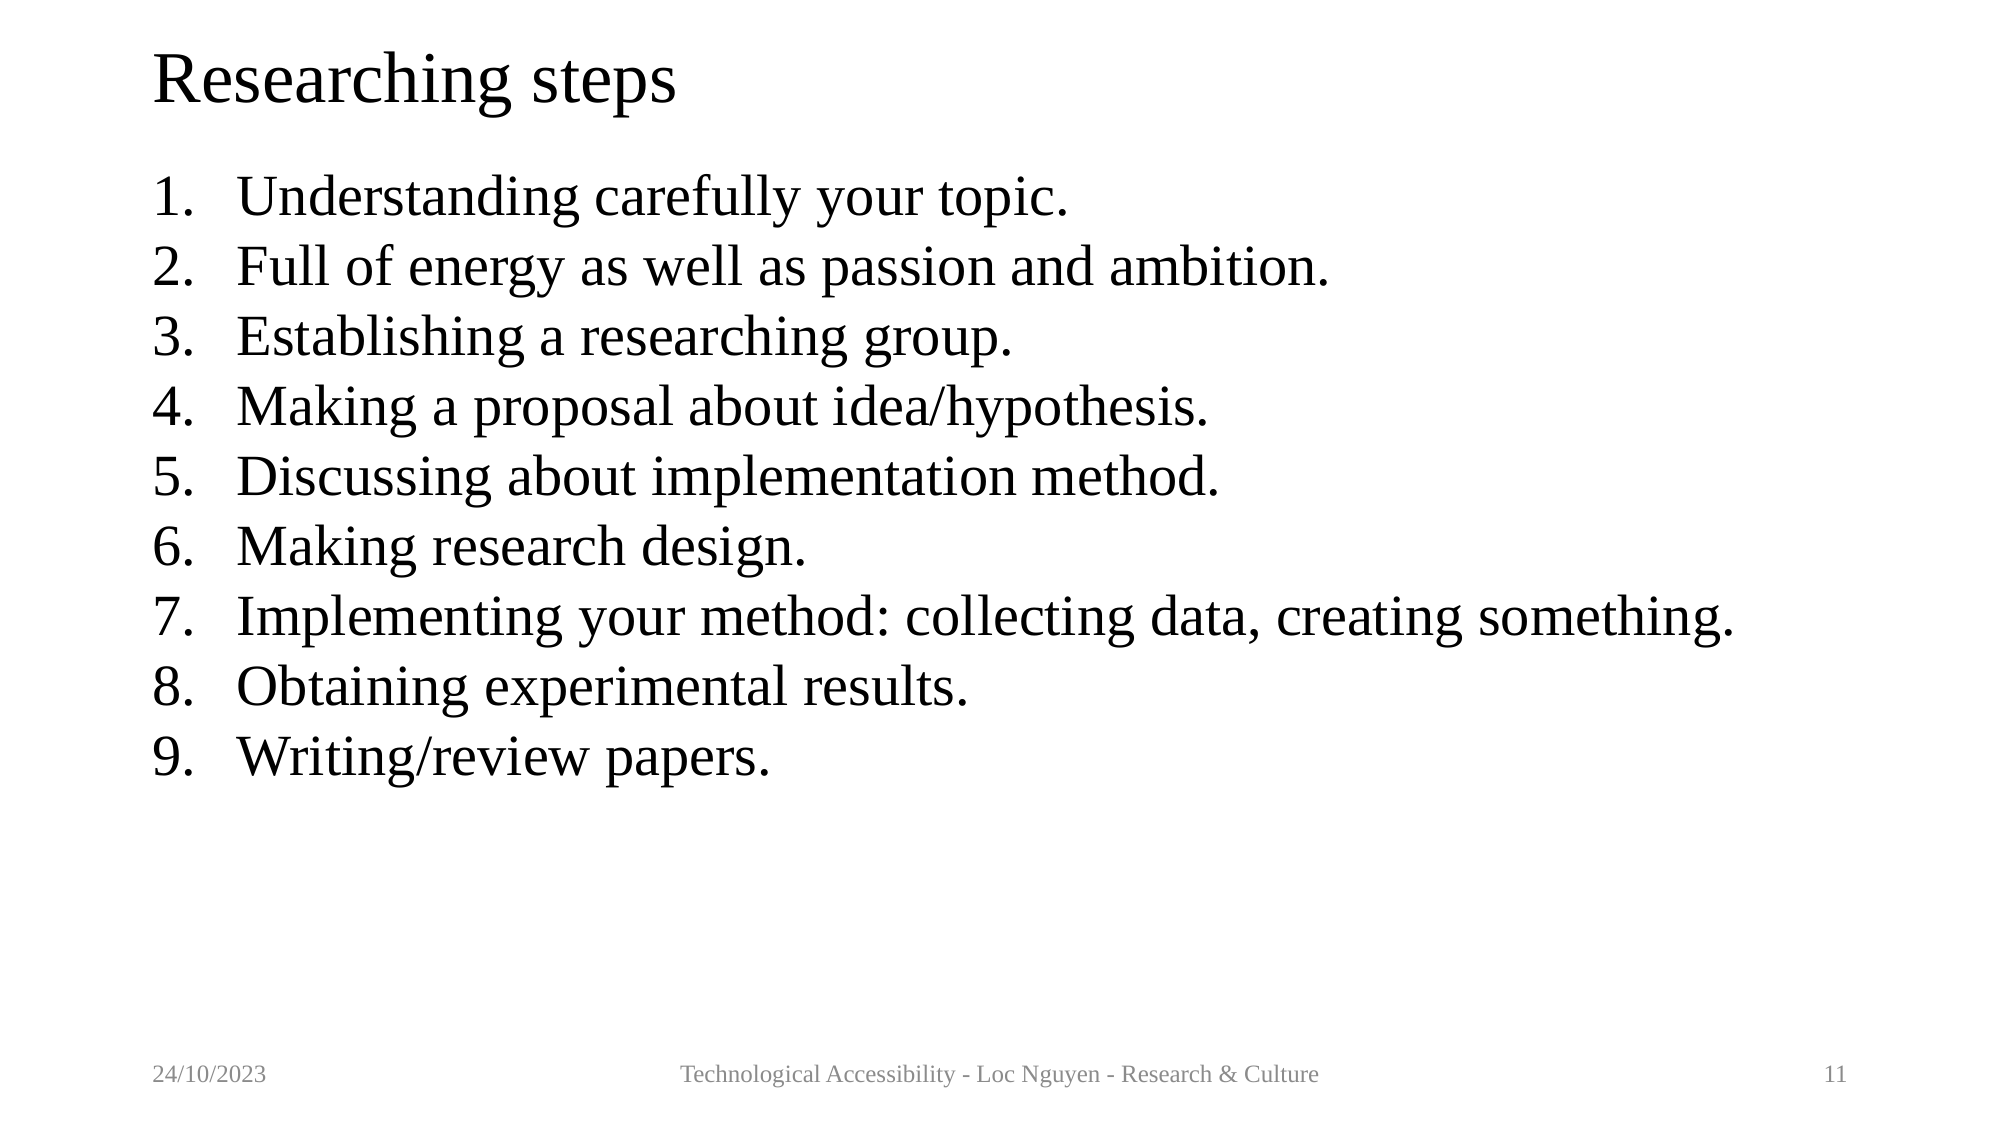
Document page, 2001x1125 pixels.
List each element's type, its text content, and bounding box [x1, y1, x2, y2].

title Researching steps [137, 19, 1863, 128]
footer Technological Accessibility - Loc Nguyen - Research & Culture [662, 1042, 1338, 1103]
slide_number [137, 1042, 588, 1103]
slide_number 11 [1412, 1042, 1863, 1103]
list Understanding carefully your topic. Full of energy as well as passion and ambition. Establishing a researching group. Making a proposal about idea/hypothesis. Discussing about implementation method. Making research design. Implementing your method: collecting data, creating something. Obtaining experimental results. Writing/review papers. [137, 149, 1863, 1000]
